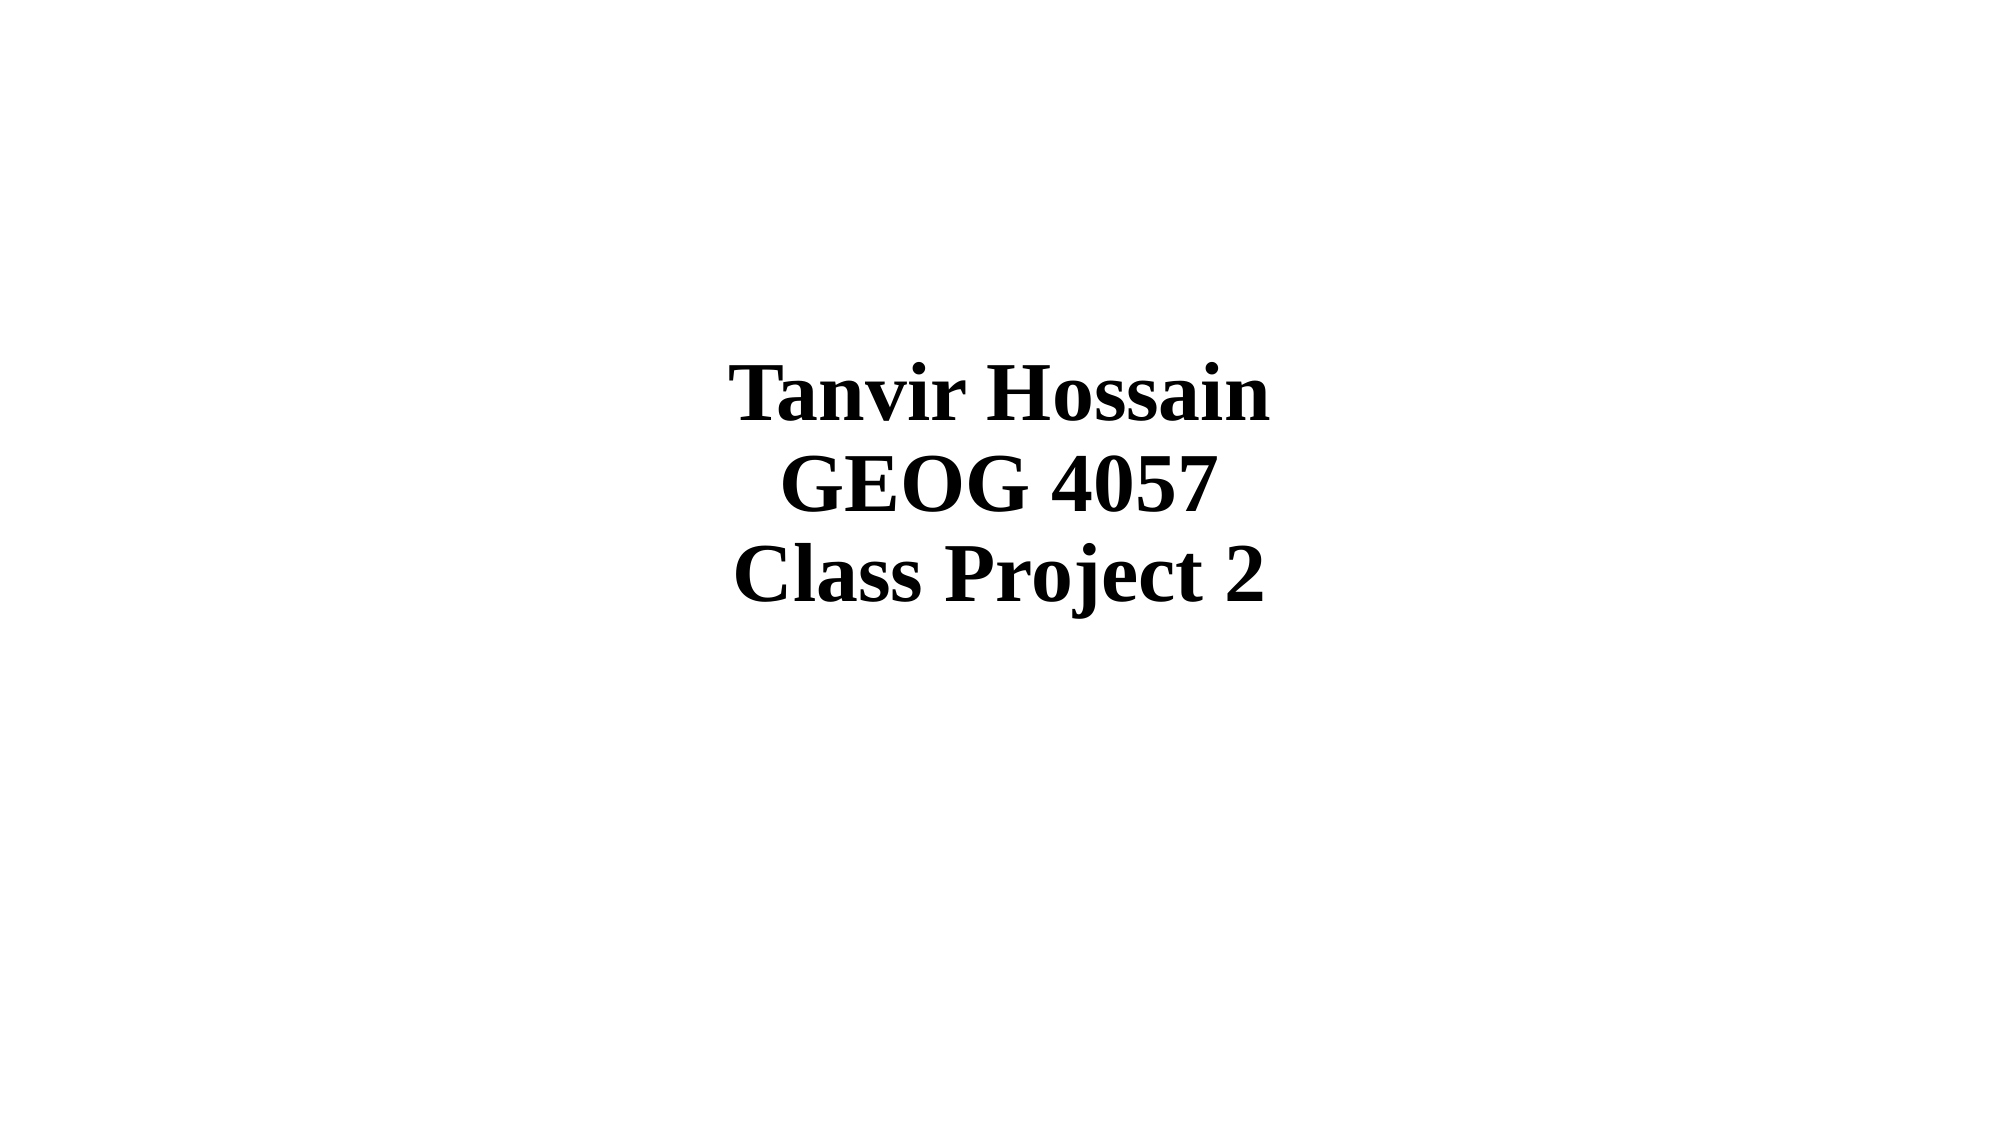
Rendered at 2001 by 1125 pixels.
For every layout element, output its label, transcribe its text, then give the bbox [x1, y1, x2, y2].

title Tanvir Hossain GEOG 4057 Class Project 2 [249, 335, 1750, 728]
